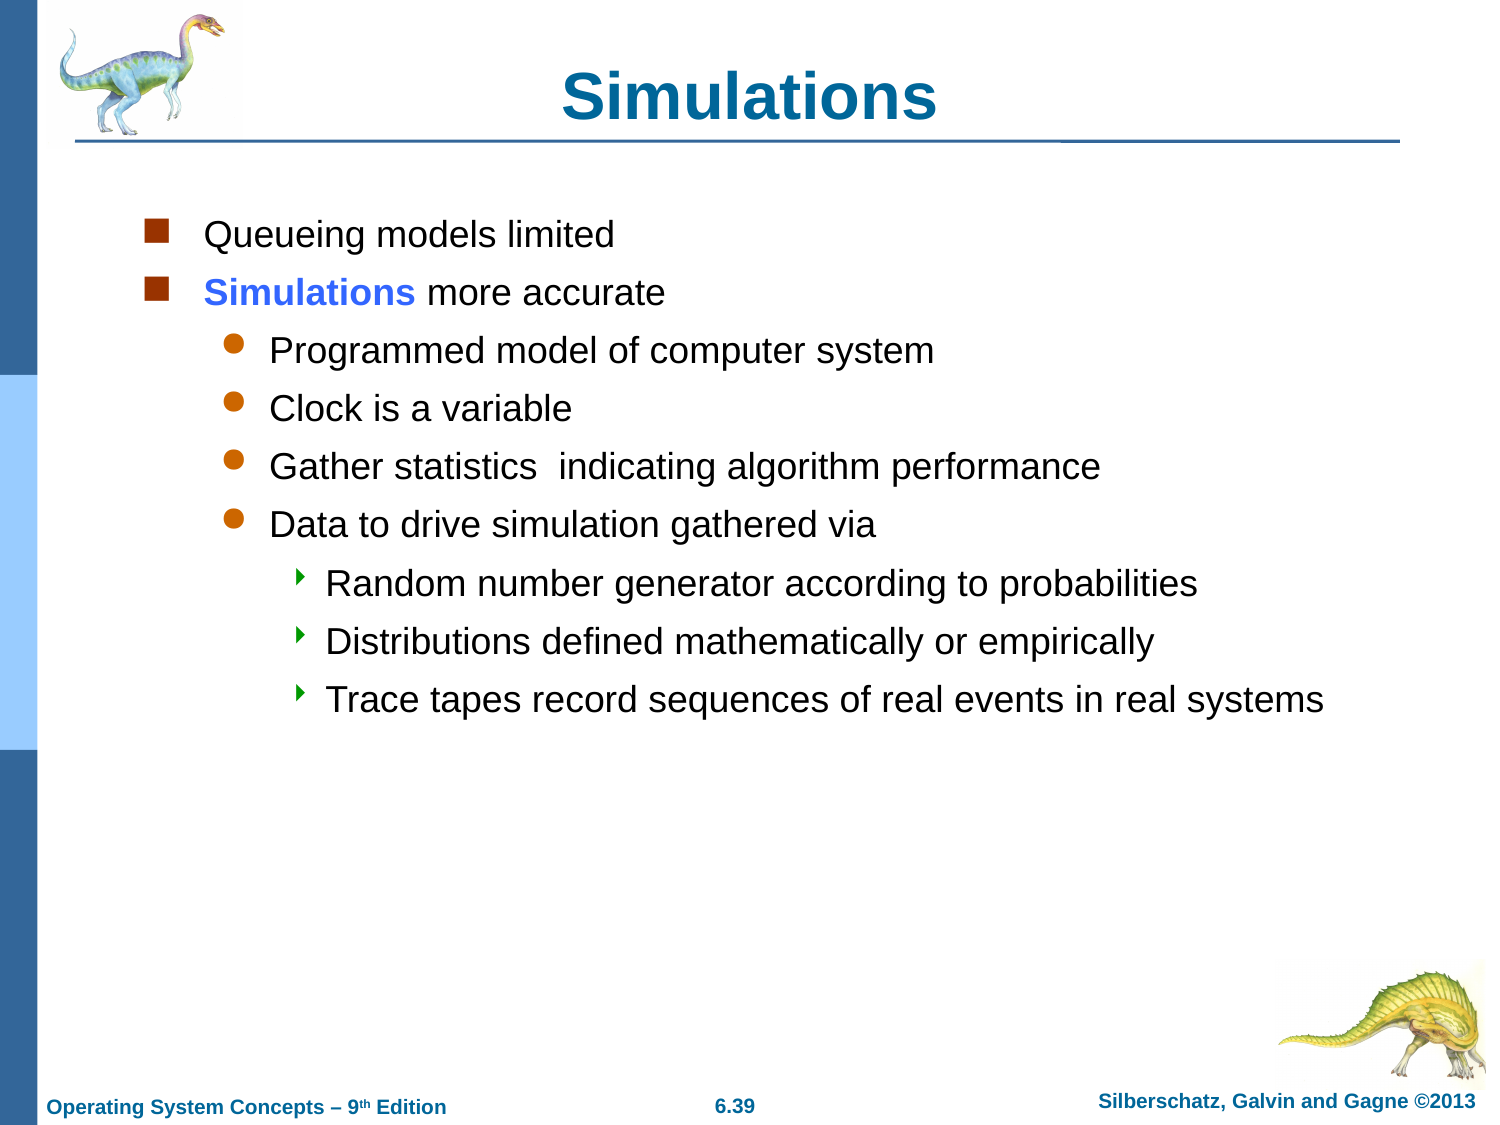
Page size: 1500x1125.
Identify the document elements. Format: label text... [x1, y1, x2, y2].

picture [46, 0, 243, 149]
picture [1275, 959, 1486, 1090]
list Queueing models limited Simulations more accurate Programmed model of computer system Clock is a variable Gather statistics indicating algorithm performance Data to drive simulation gathered via Random number generator according to probabilities Distributions defined mathematically or empirically Trace tapes record sequences of real events in real systems [132, 202, 1483, 946]
title Simulations [75, 45, 1425, 141]
